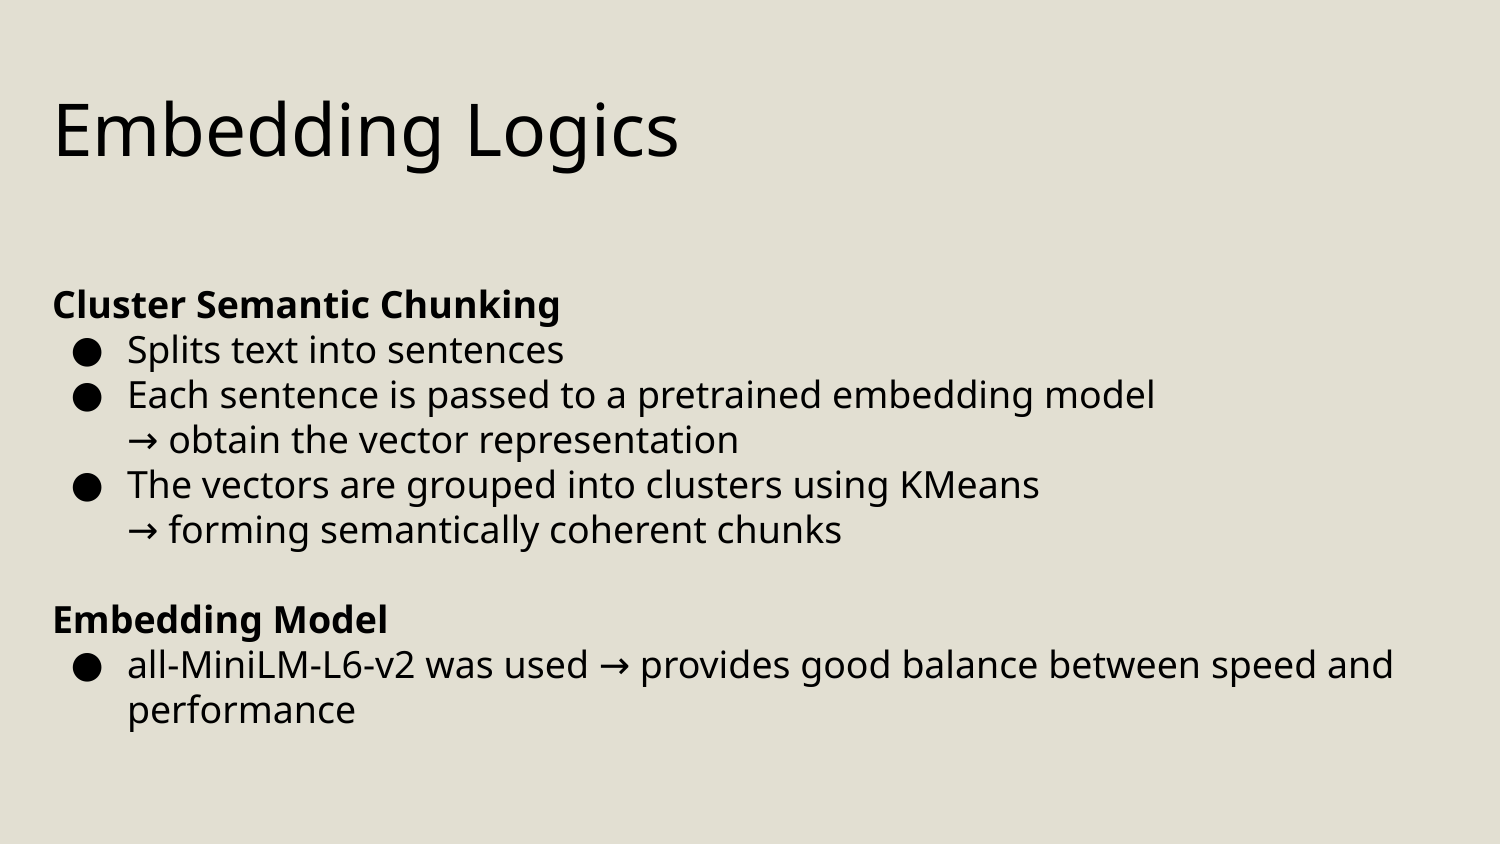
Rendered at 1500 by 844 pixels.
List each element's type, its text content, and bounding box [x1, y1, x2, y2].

title Embedding Logics [37, 68, 901, 200]
text_box Cluster Semantic Chunking Splits text into sentences Each sentence is passed to a pretrained embedding model → obtain the vector representation The vectors are grouped into clusters using KMeans → forming semantically coherent chunks Embedding Model all-MiniLM-L6-v2 was used → provides good balance between speed and performance [37, 265, 1422, 791]
